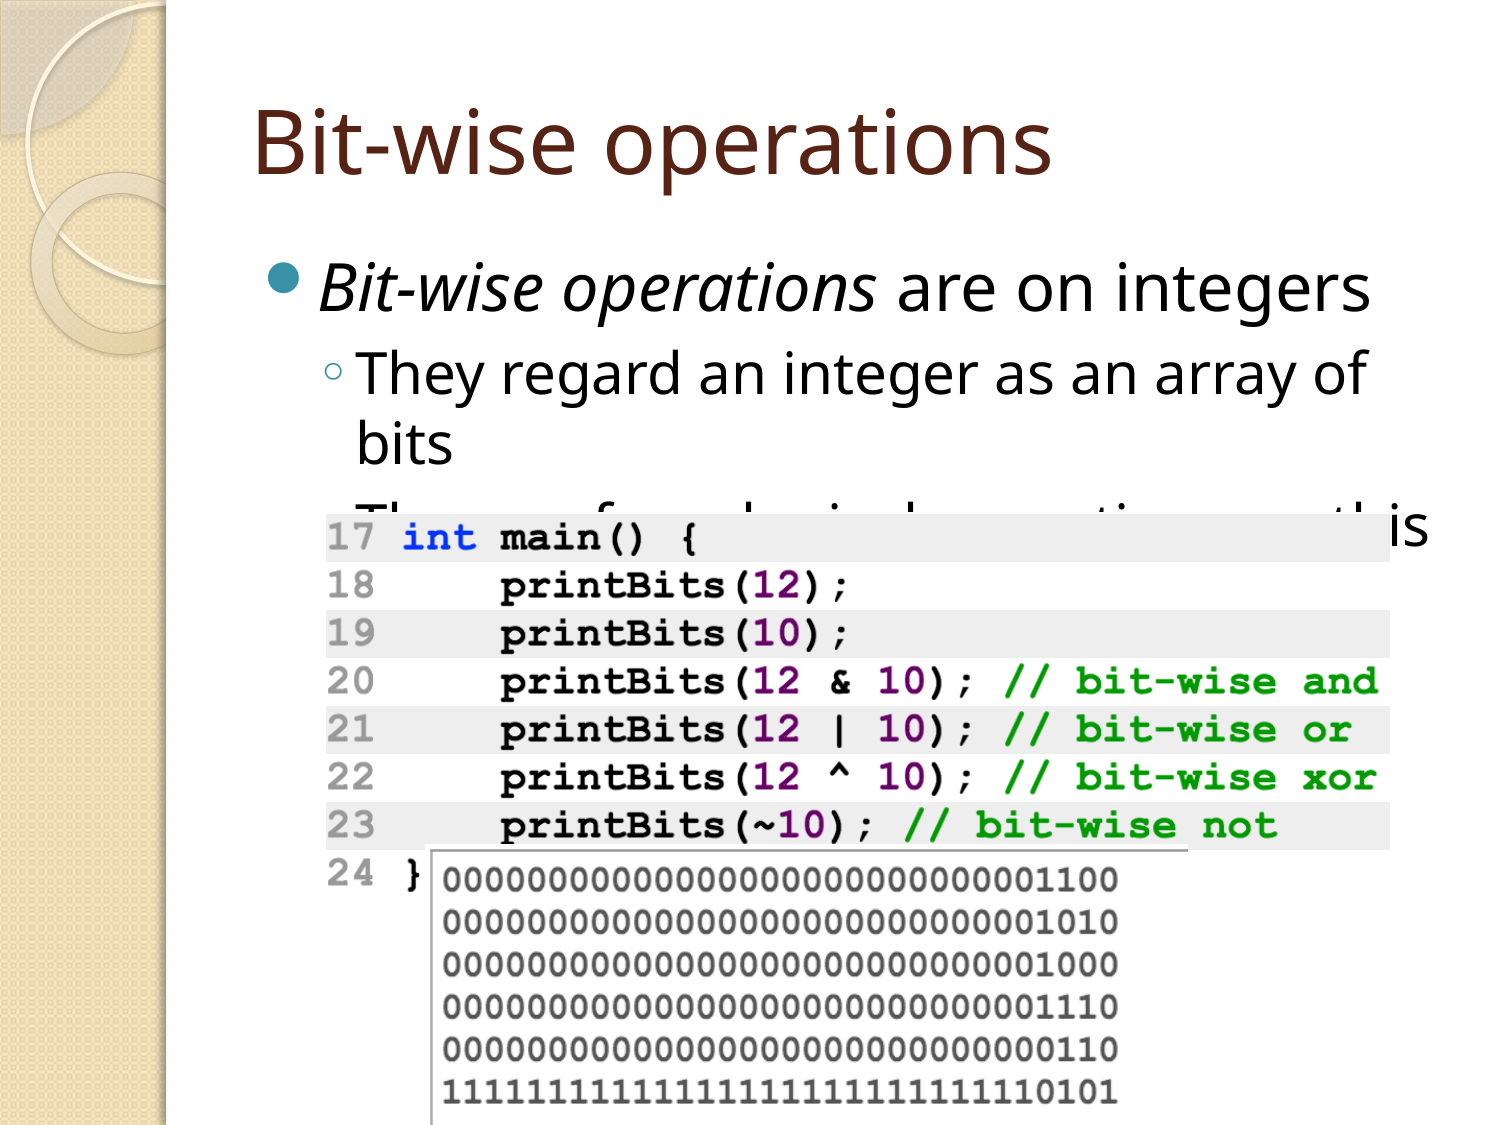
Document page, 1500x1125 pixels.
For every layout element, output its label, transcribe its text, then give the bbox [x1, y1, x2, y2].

list Bit-wise operations are on integers They regard an integer as an array of bits They perform logical operations on this bits [235, 237, 1466, 1025]
title Bit-wise operations [235, 45, 1466, 233]
picture [324, 512, 1390, 1125]
